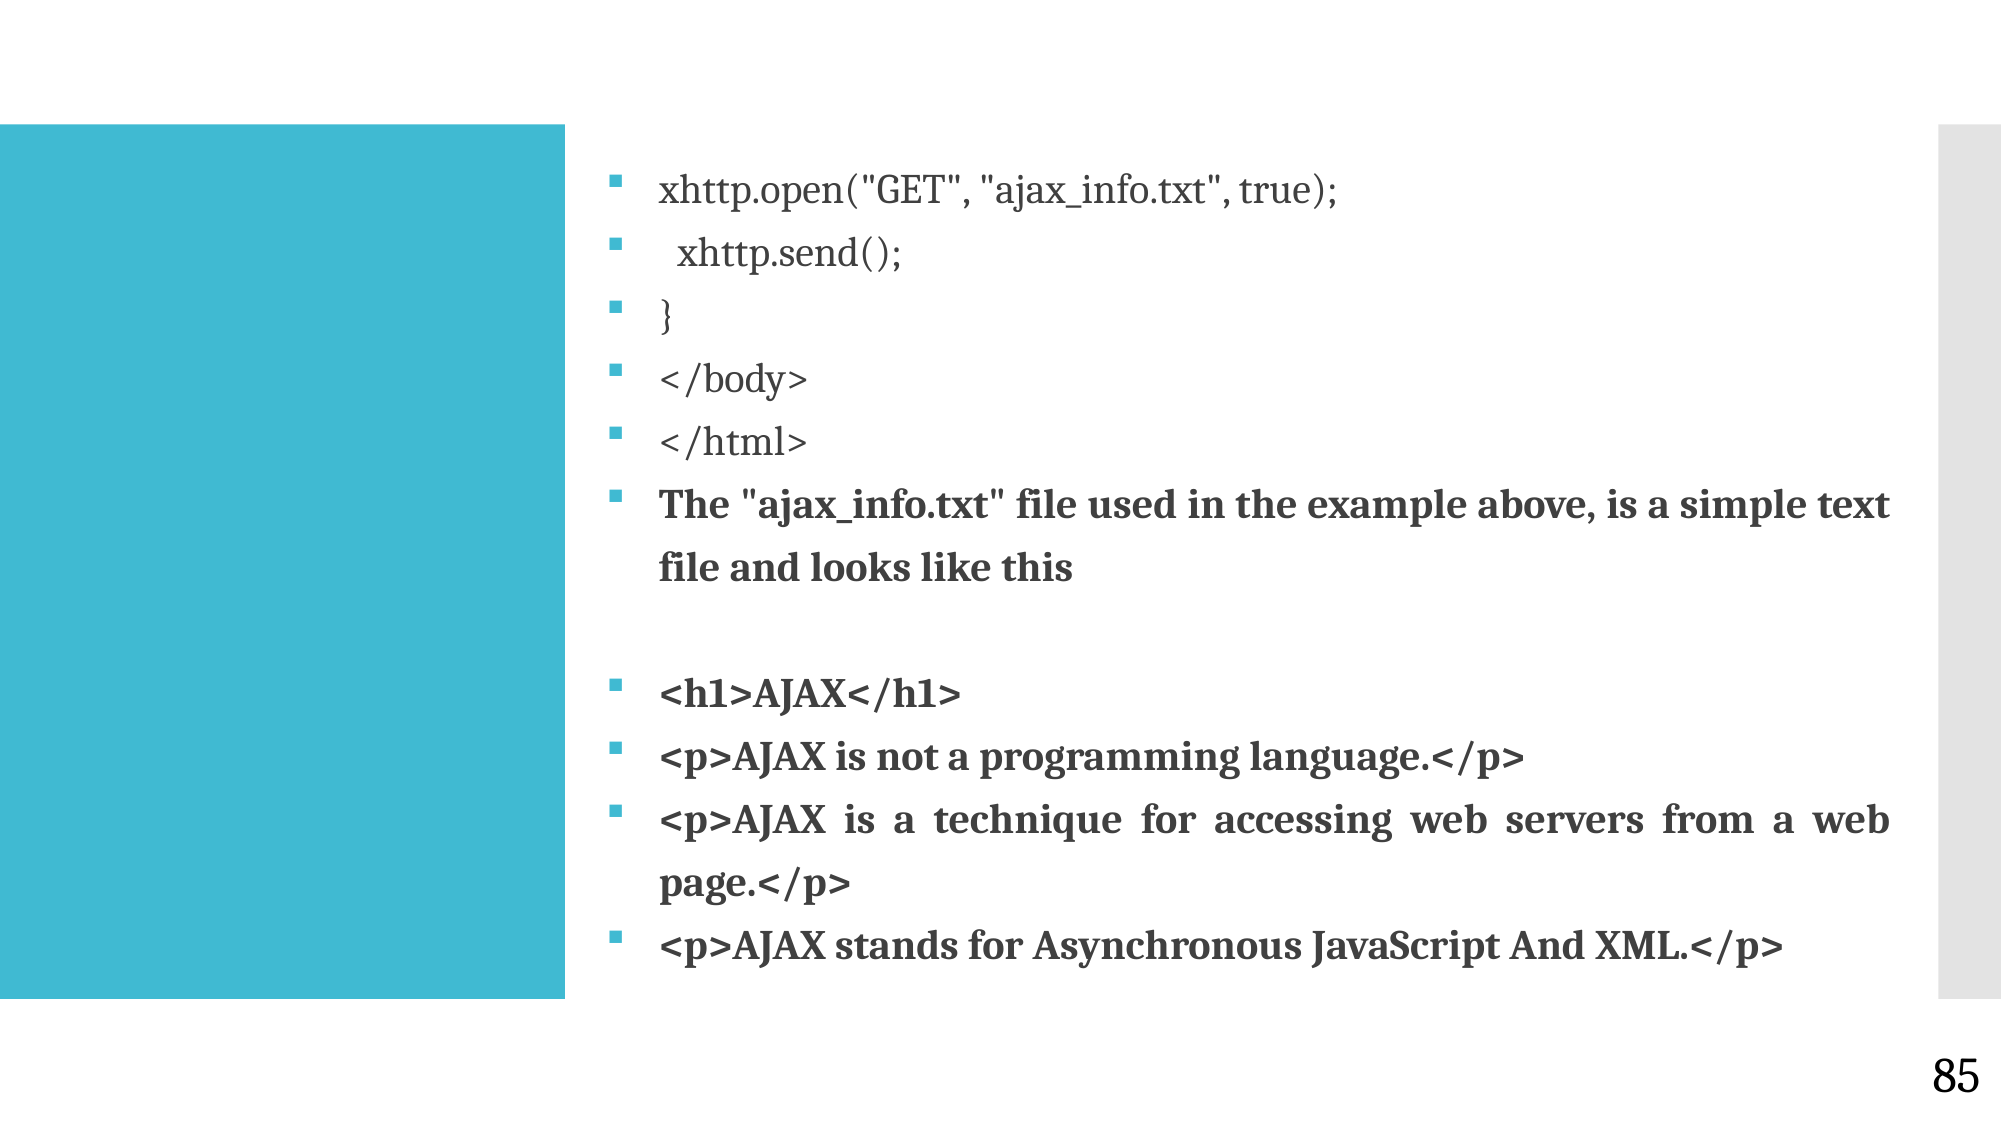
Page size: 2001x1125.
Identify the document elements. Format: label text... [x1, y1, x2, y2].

slide_number 85 [1744, 1042, 1996, 1103]
list xhttp.open("GET", "ajax_info.txt", true); xhttp.send(); } </body> </html> The "ajax_info.txt" file used in the example above, is a simple text file and looks like this <h1>AJAX</h1> <p>AJAX is not a programming language.</p> <p>AJAX is a technique for accessing web servers from a web page.</p> <p>AJAX stands for Asynchronous JavaScript And XML.</p> [591, 141, 1906, 982]
